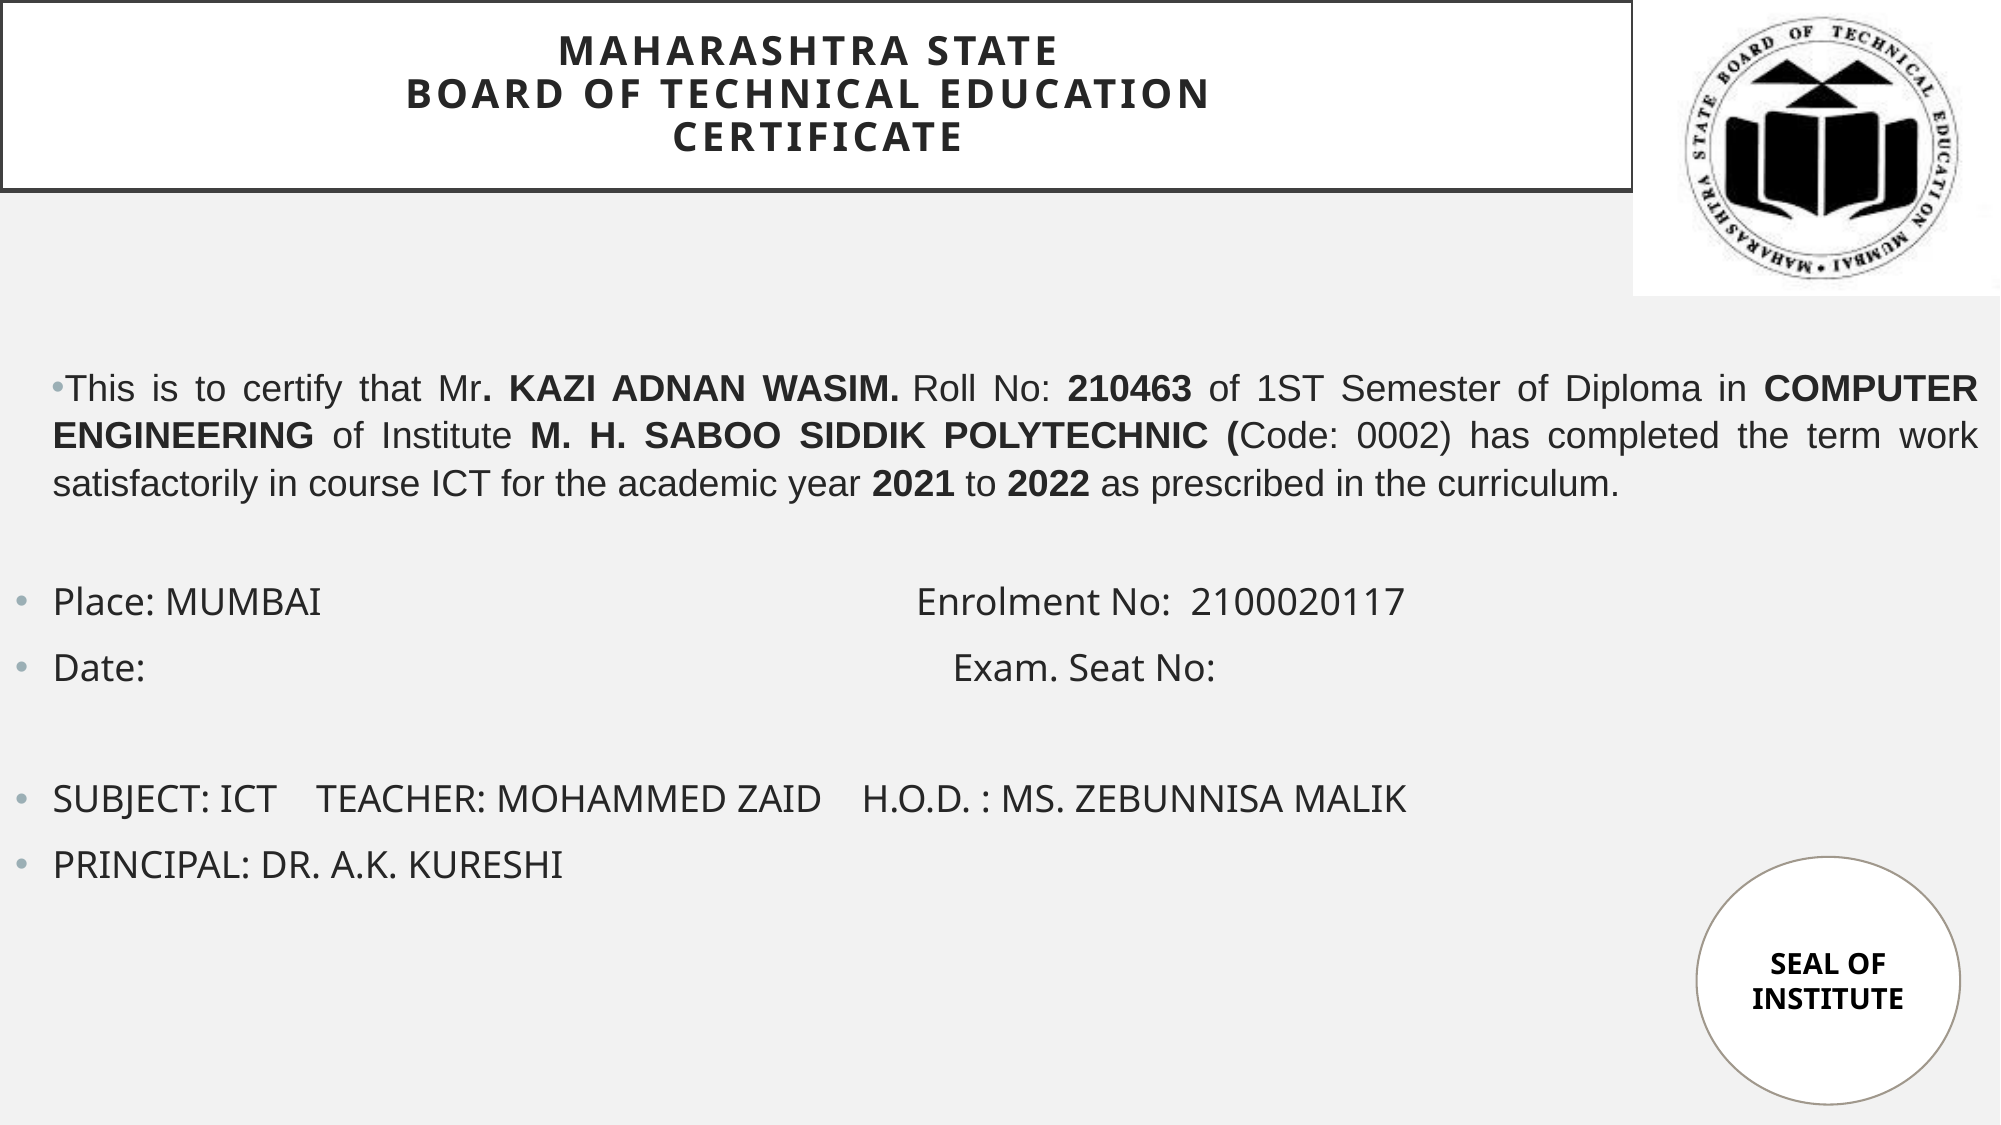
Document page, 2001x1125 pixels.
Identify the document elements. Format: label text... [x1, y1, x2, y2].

title MAHARASHTRA STATE BOARD OF TECHNICAL EDUCATION Certificate [0, 0, 1633, 193]
list This is to certify that Mr. KAZI ADNAN WASIM. Roll No: 210463 of 1ST Semester of Diploma in COMPUTER ENGINEERING of Institute M. H. SABOO SIDDIK POLYTECHNIC (Code: 0002) has completed the term work satisfactorily in course ICT for the academic year 2021 to 2022 as prescribed in the curriculum. Place: MUMBAI Enrolment No: 2100020117 Date: Exam. Seat No: SUBJECT: ICT TEACHER: MOHAMMED ZAID H.O.D. : MS. ZEBUNNISA MALIK PRINCIPAL: DR. A.K. KURESHI [0, 354, 2000, 1125]
picture [1633, 0, 2000, 296]
text_box SEAL OF INSTITUTE [1695, 855, 1962, 1106]
